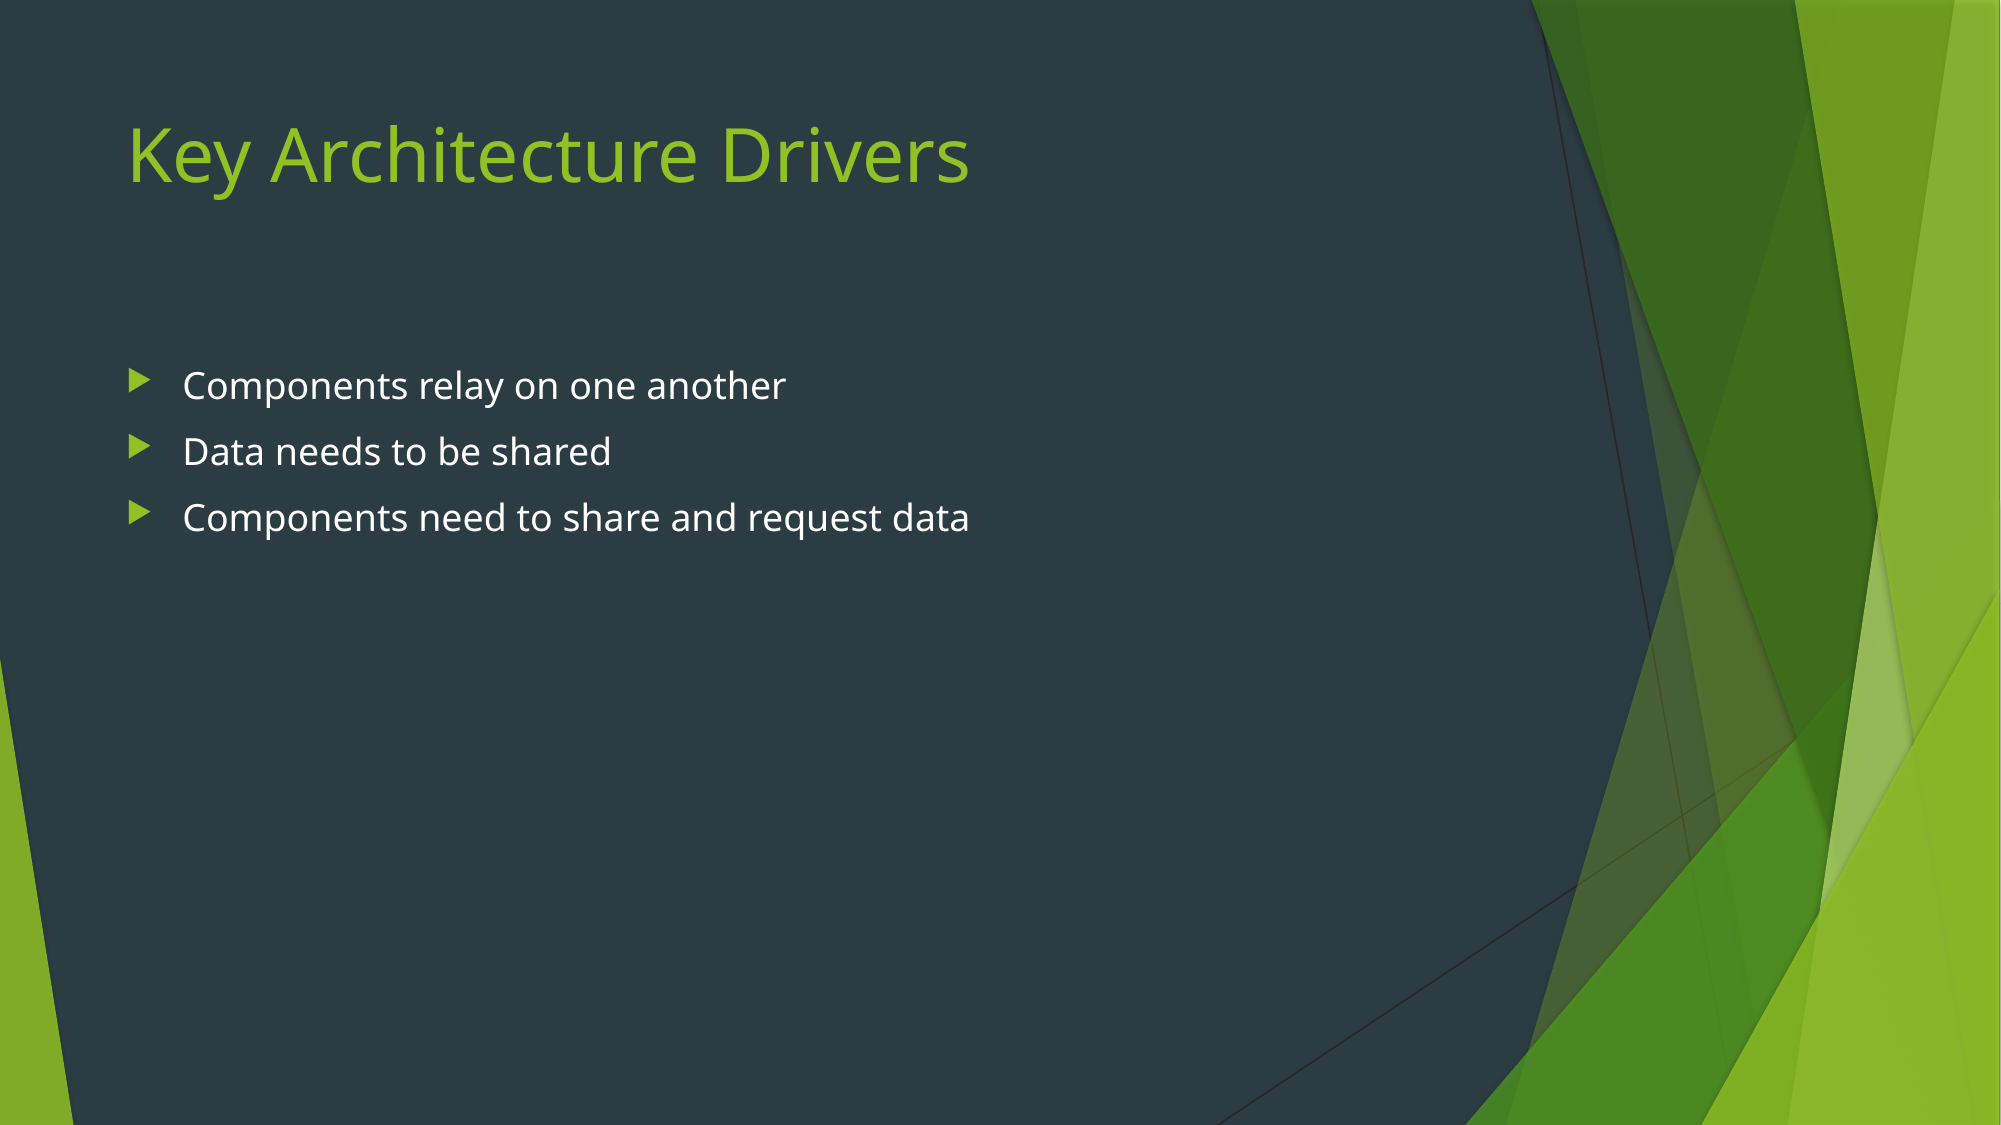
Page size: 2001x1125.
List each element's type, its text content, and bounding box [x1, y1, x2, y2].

title Key Architecture Drivers [111, 99, 1522, 317]
list Components relay on one another Data needs to be shared Components need to share and request data [111, 354, 1522, 992]
